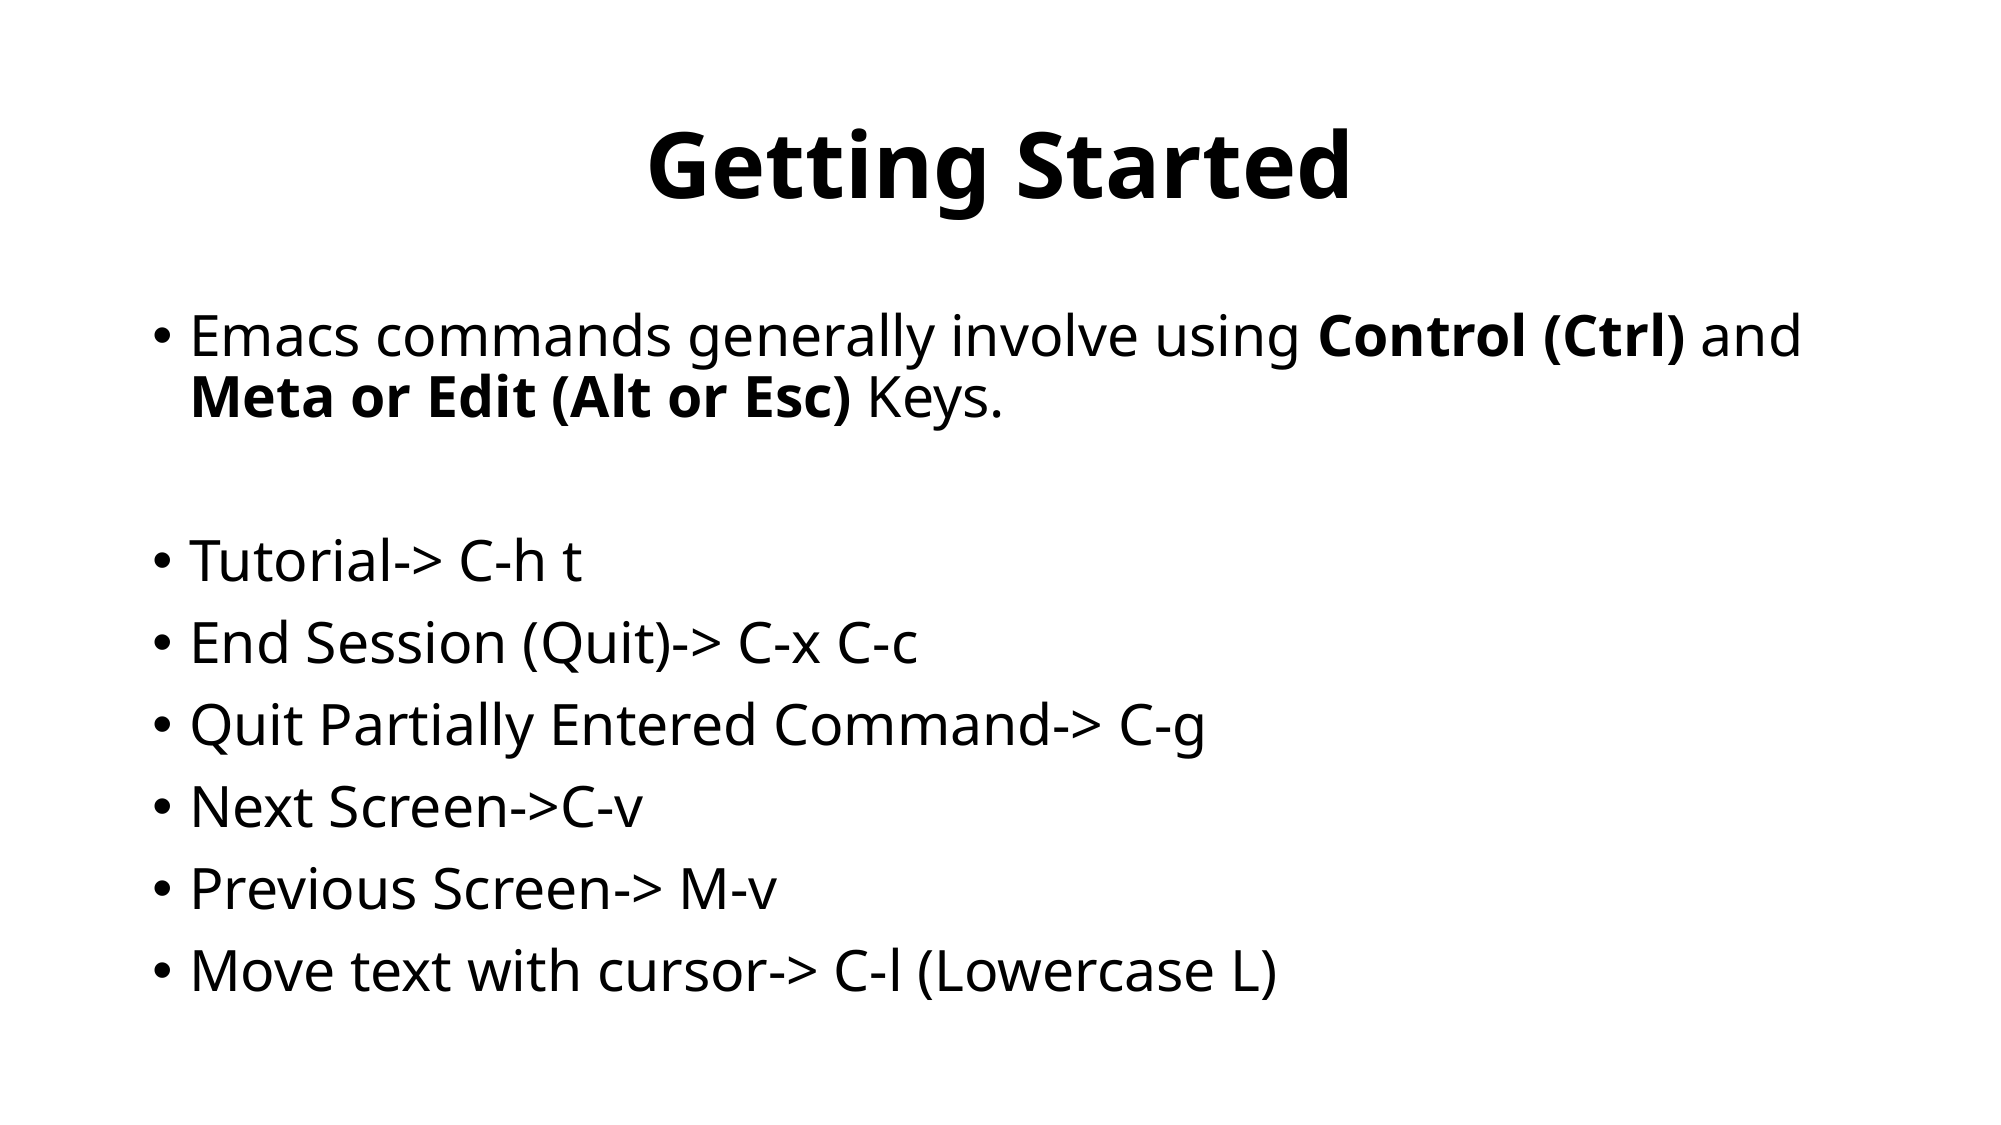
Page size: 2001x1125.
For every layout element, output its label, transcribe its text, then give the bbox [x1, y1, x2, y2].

title Getting Started [137, 59, 1863, 278]
list Emacs commands generally involve using Control (Ctrl) and Meta or Edit (Alt or Esc) Keys. Tutorial-> C-h t End Session (Quit)-> C-x C-c Quit Partially Entered Command-> C-g Next Screen->C-v Previous Screen-> M-v Move text with cursor-> C-l (Lowercase L) [137, 299, 1863, 1014]
